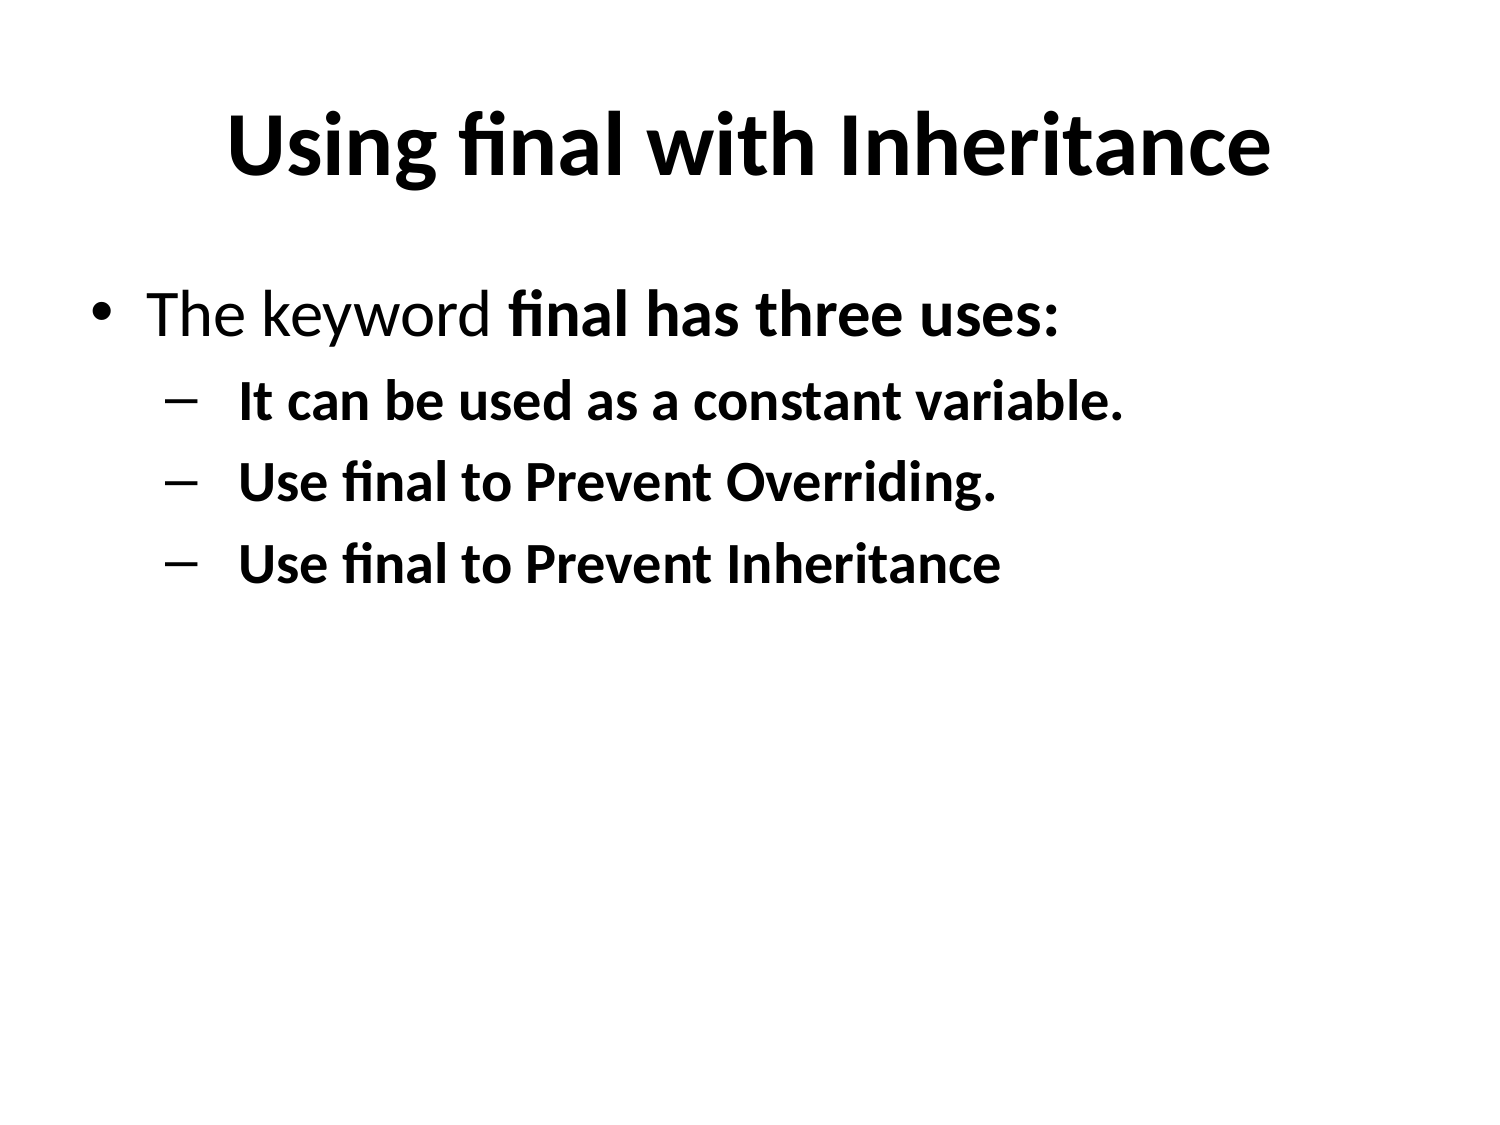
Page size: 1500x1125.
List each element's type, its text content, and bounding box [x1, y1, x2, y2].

list The keyword final has three uses: It can be used as a constant variable. Use final to Prevent Overriding. Use final to Prevent Inheritance [75, 262, 1425, 1005]
title Using final with Inheritance [75, 45, 1425, 233]
